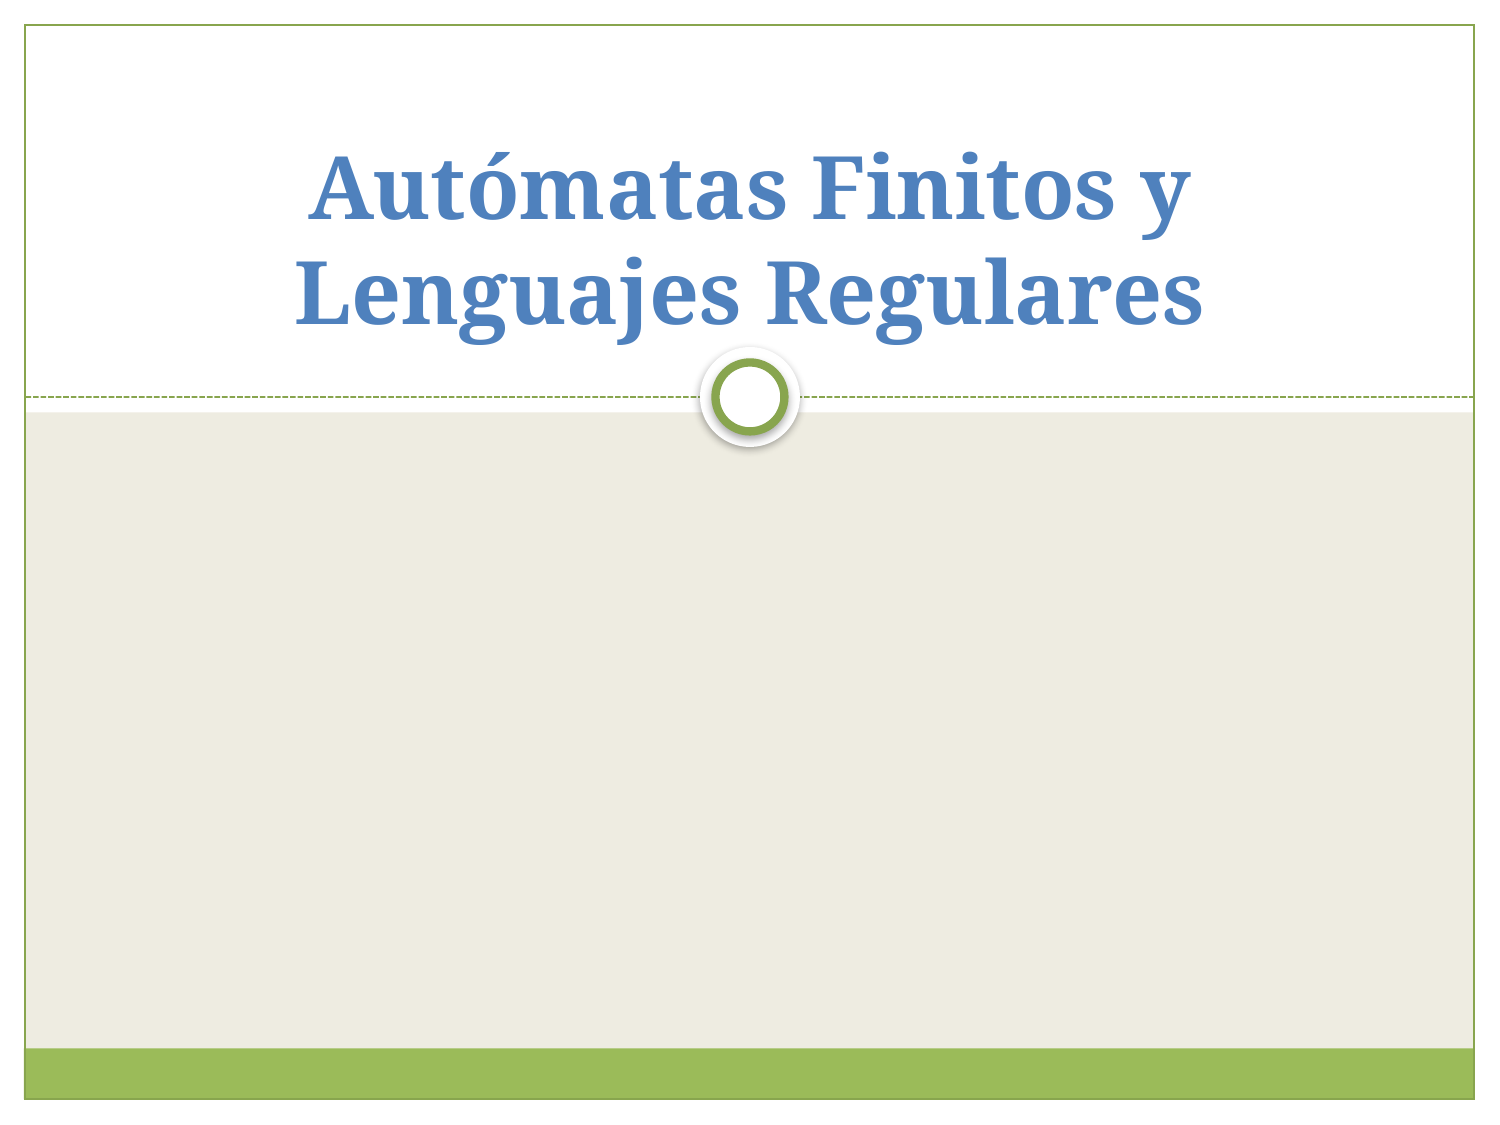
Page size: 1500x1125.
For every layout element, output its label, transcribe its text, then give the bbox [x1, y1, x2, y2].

title Autómatas Finitos y Lenguajes Regulares [112, 62, 1388, 350]
